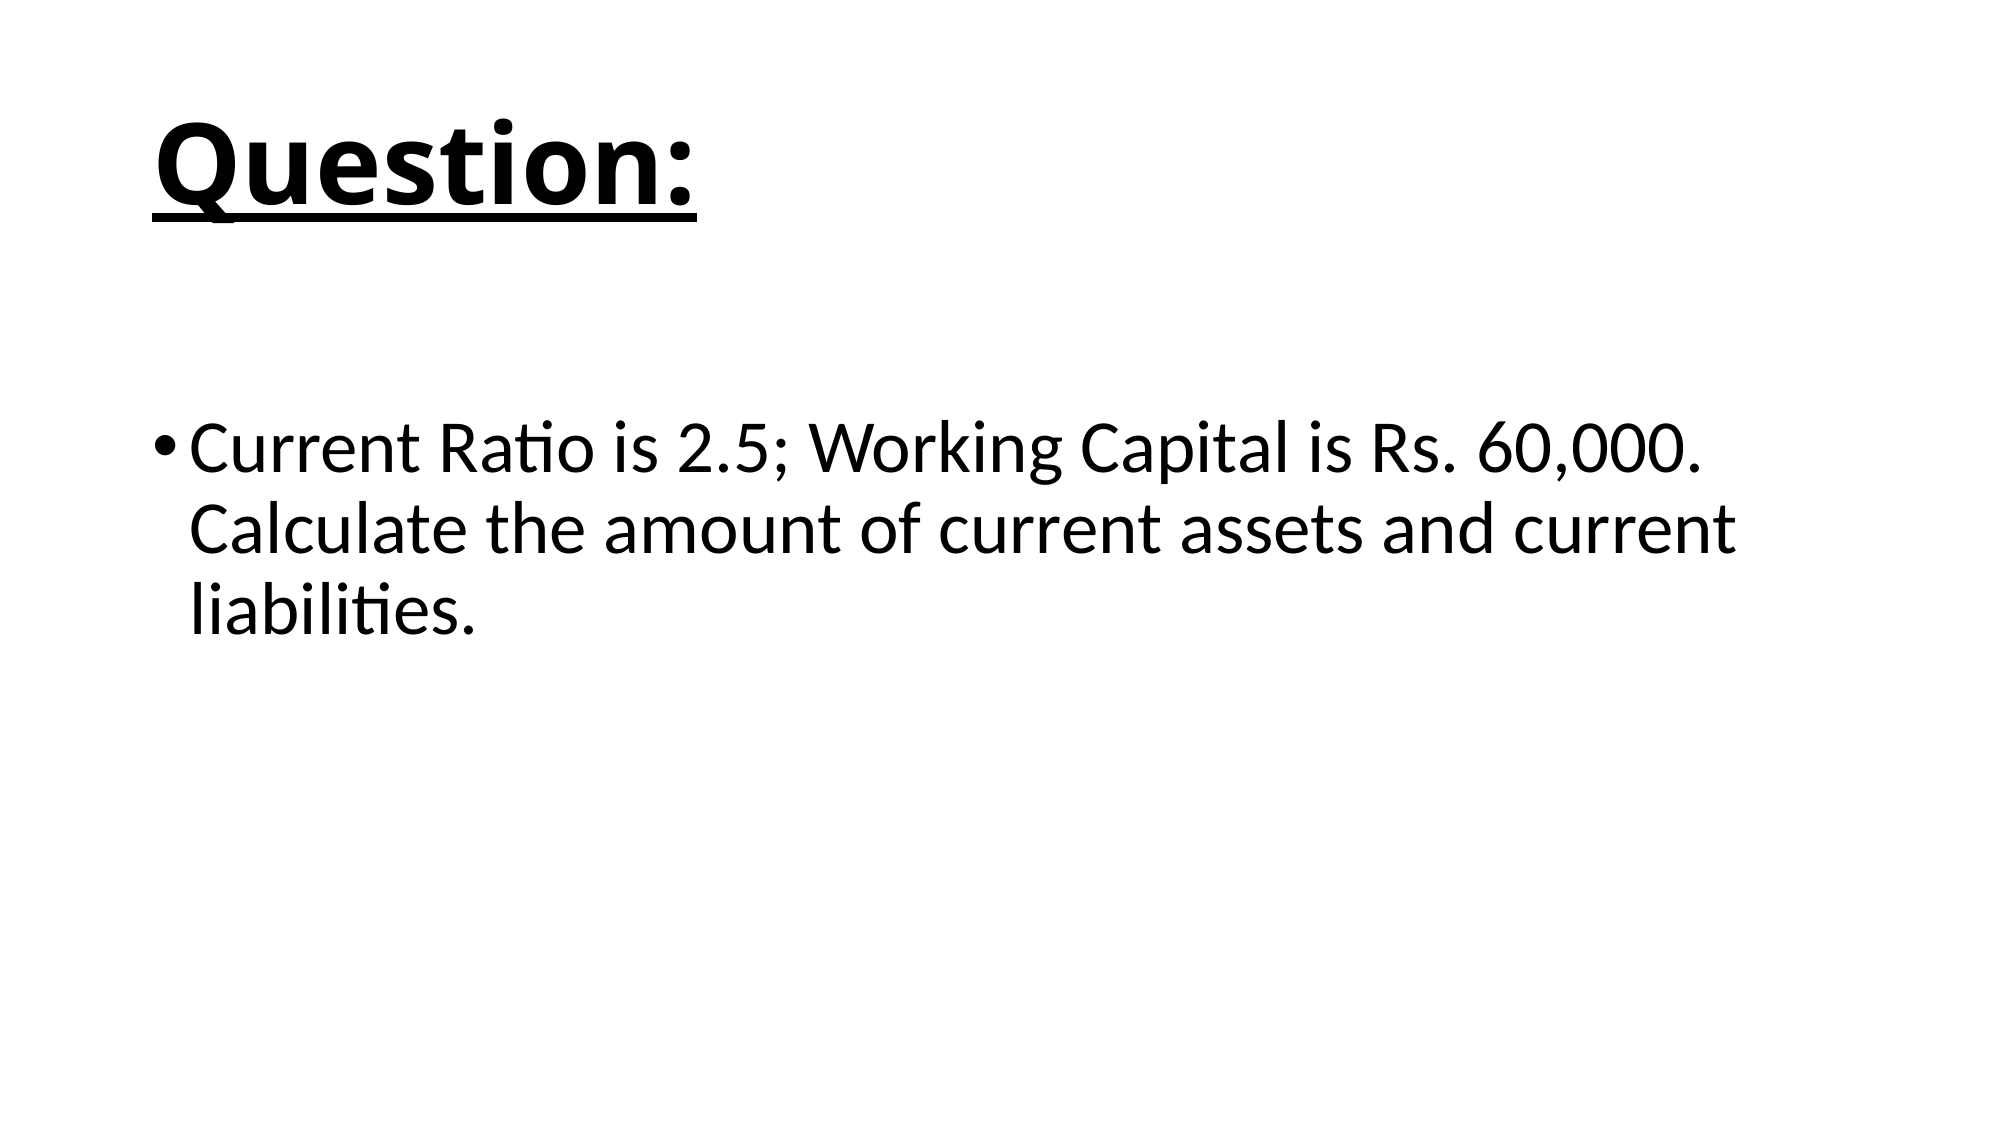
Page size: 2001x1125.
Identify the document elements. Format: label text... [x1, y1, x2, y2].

title Question: [137, 59, 1863, 278]
list Current Ratio is 2.5; Working Capital is Rs. 60,000. Calculate the amount of current assets and current liabilities. [137, 400, 1863, 1014]
